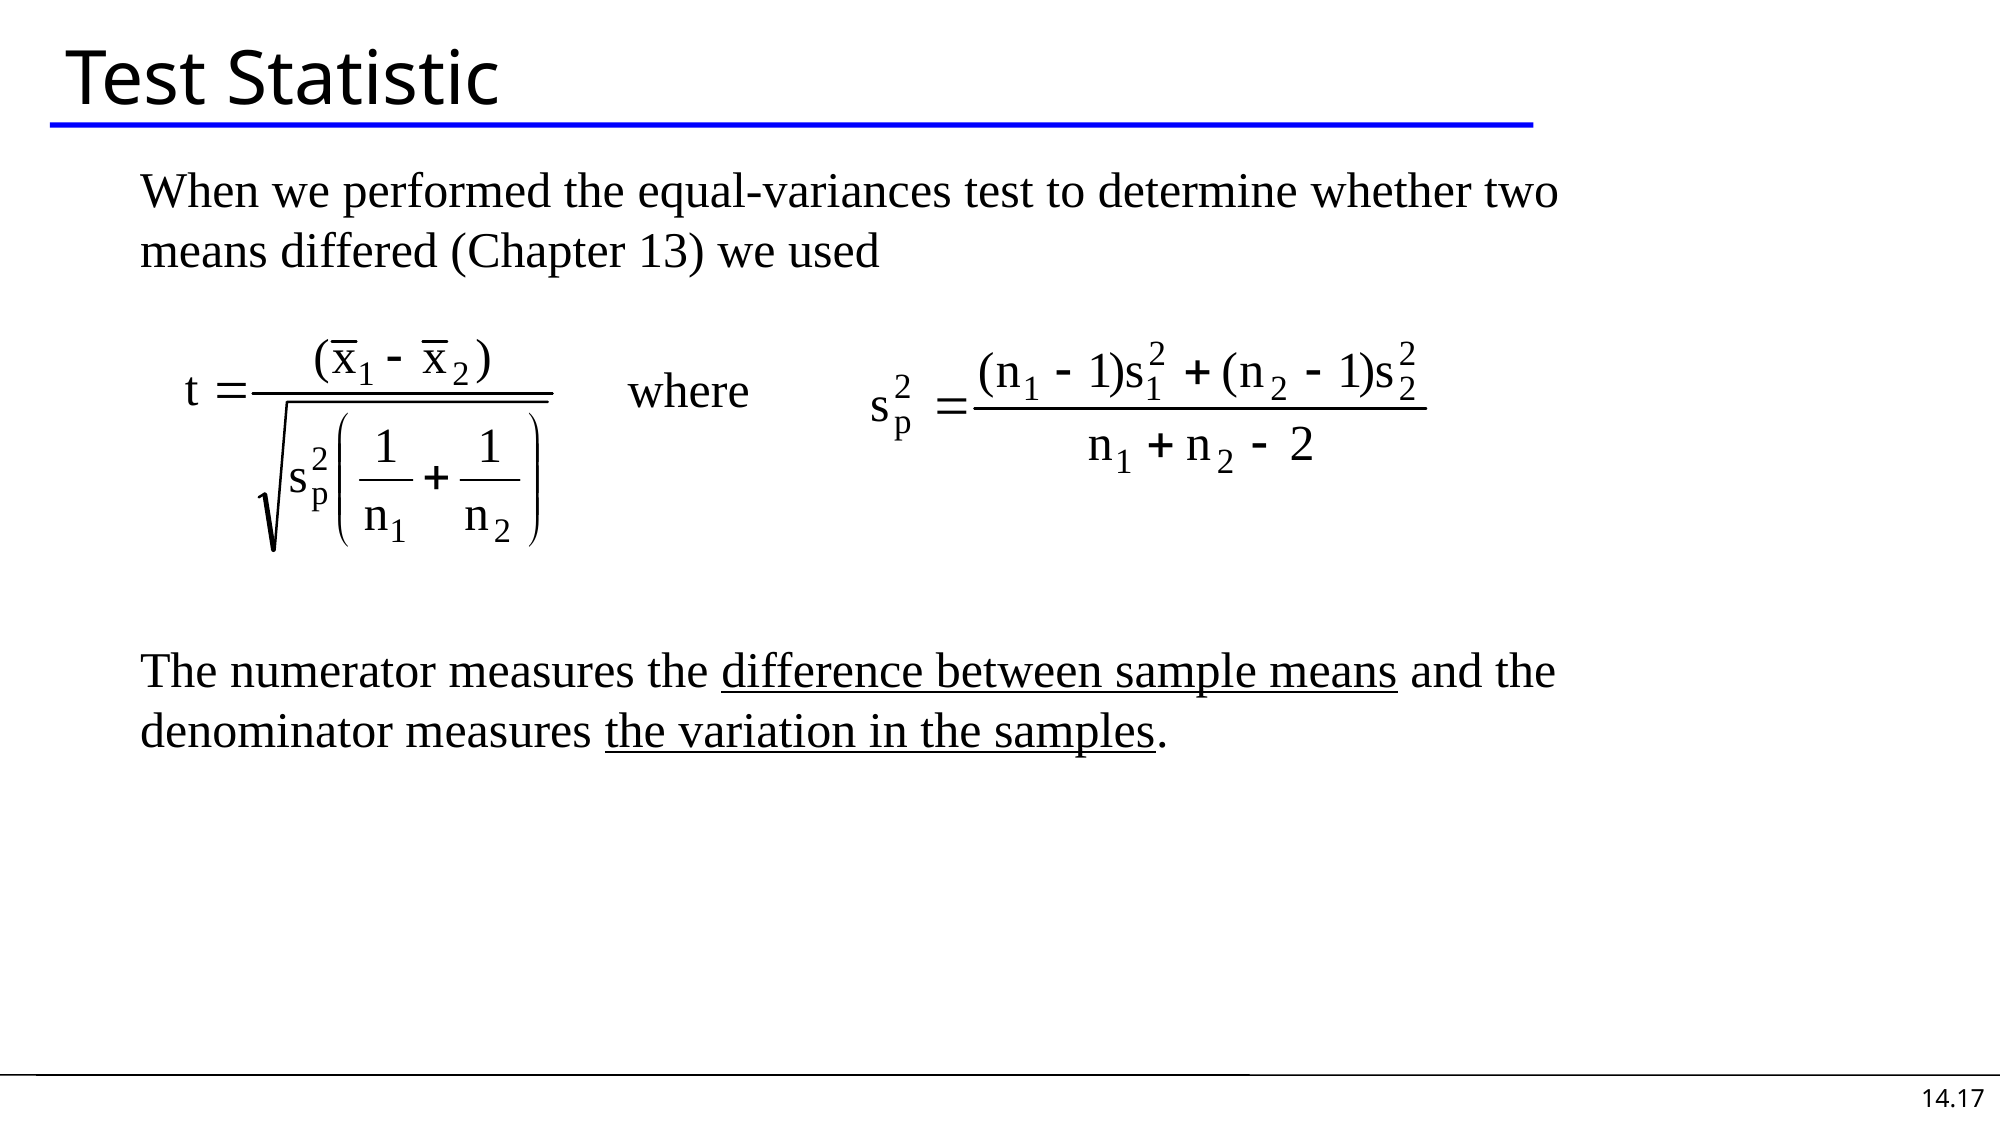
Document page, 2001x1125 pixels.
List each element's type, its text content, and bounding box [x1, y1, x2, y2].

title Test Statistic [50, 24, 1967, 125]
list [174, 321, 563, 563]
slide_number 14.17 [1583, 1074, 2000, 1125]
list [862, 324, 1438, 486]
list When we performed the equal-variances test to determine whether two means differed (Chapter 13) we used where The numerator measures the difference between sample means and the denominator measures the variation in the samples. [125, 149, 1650, 1050]
